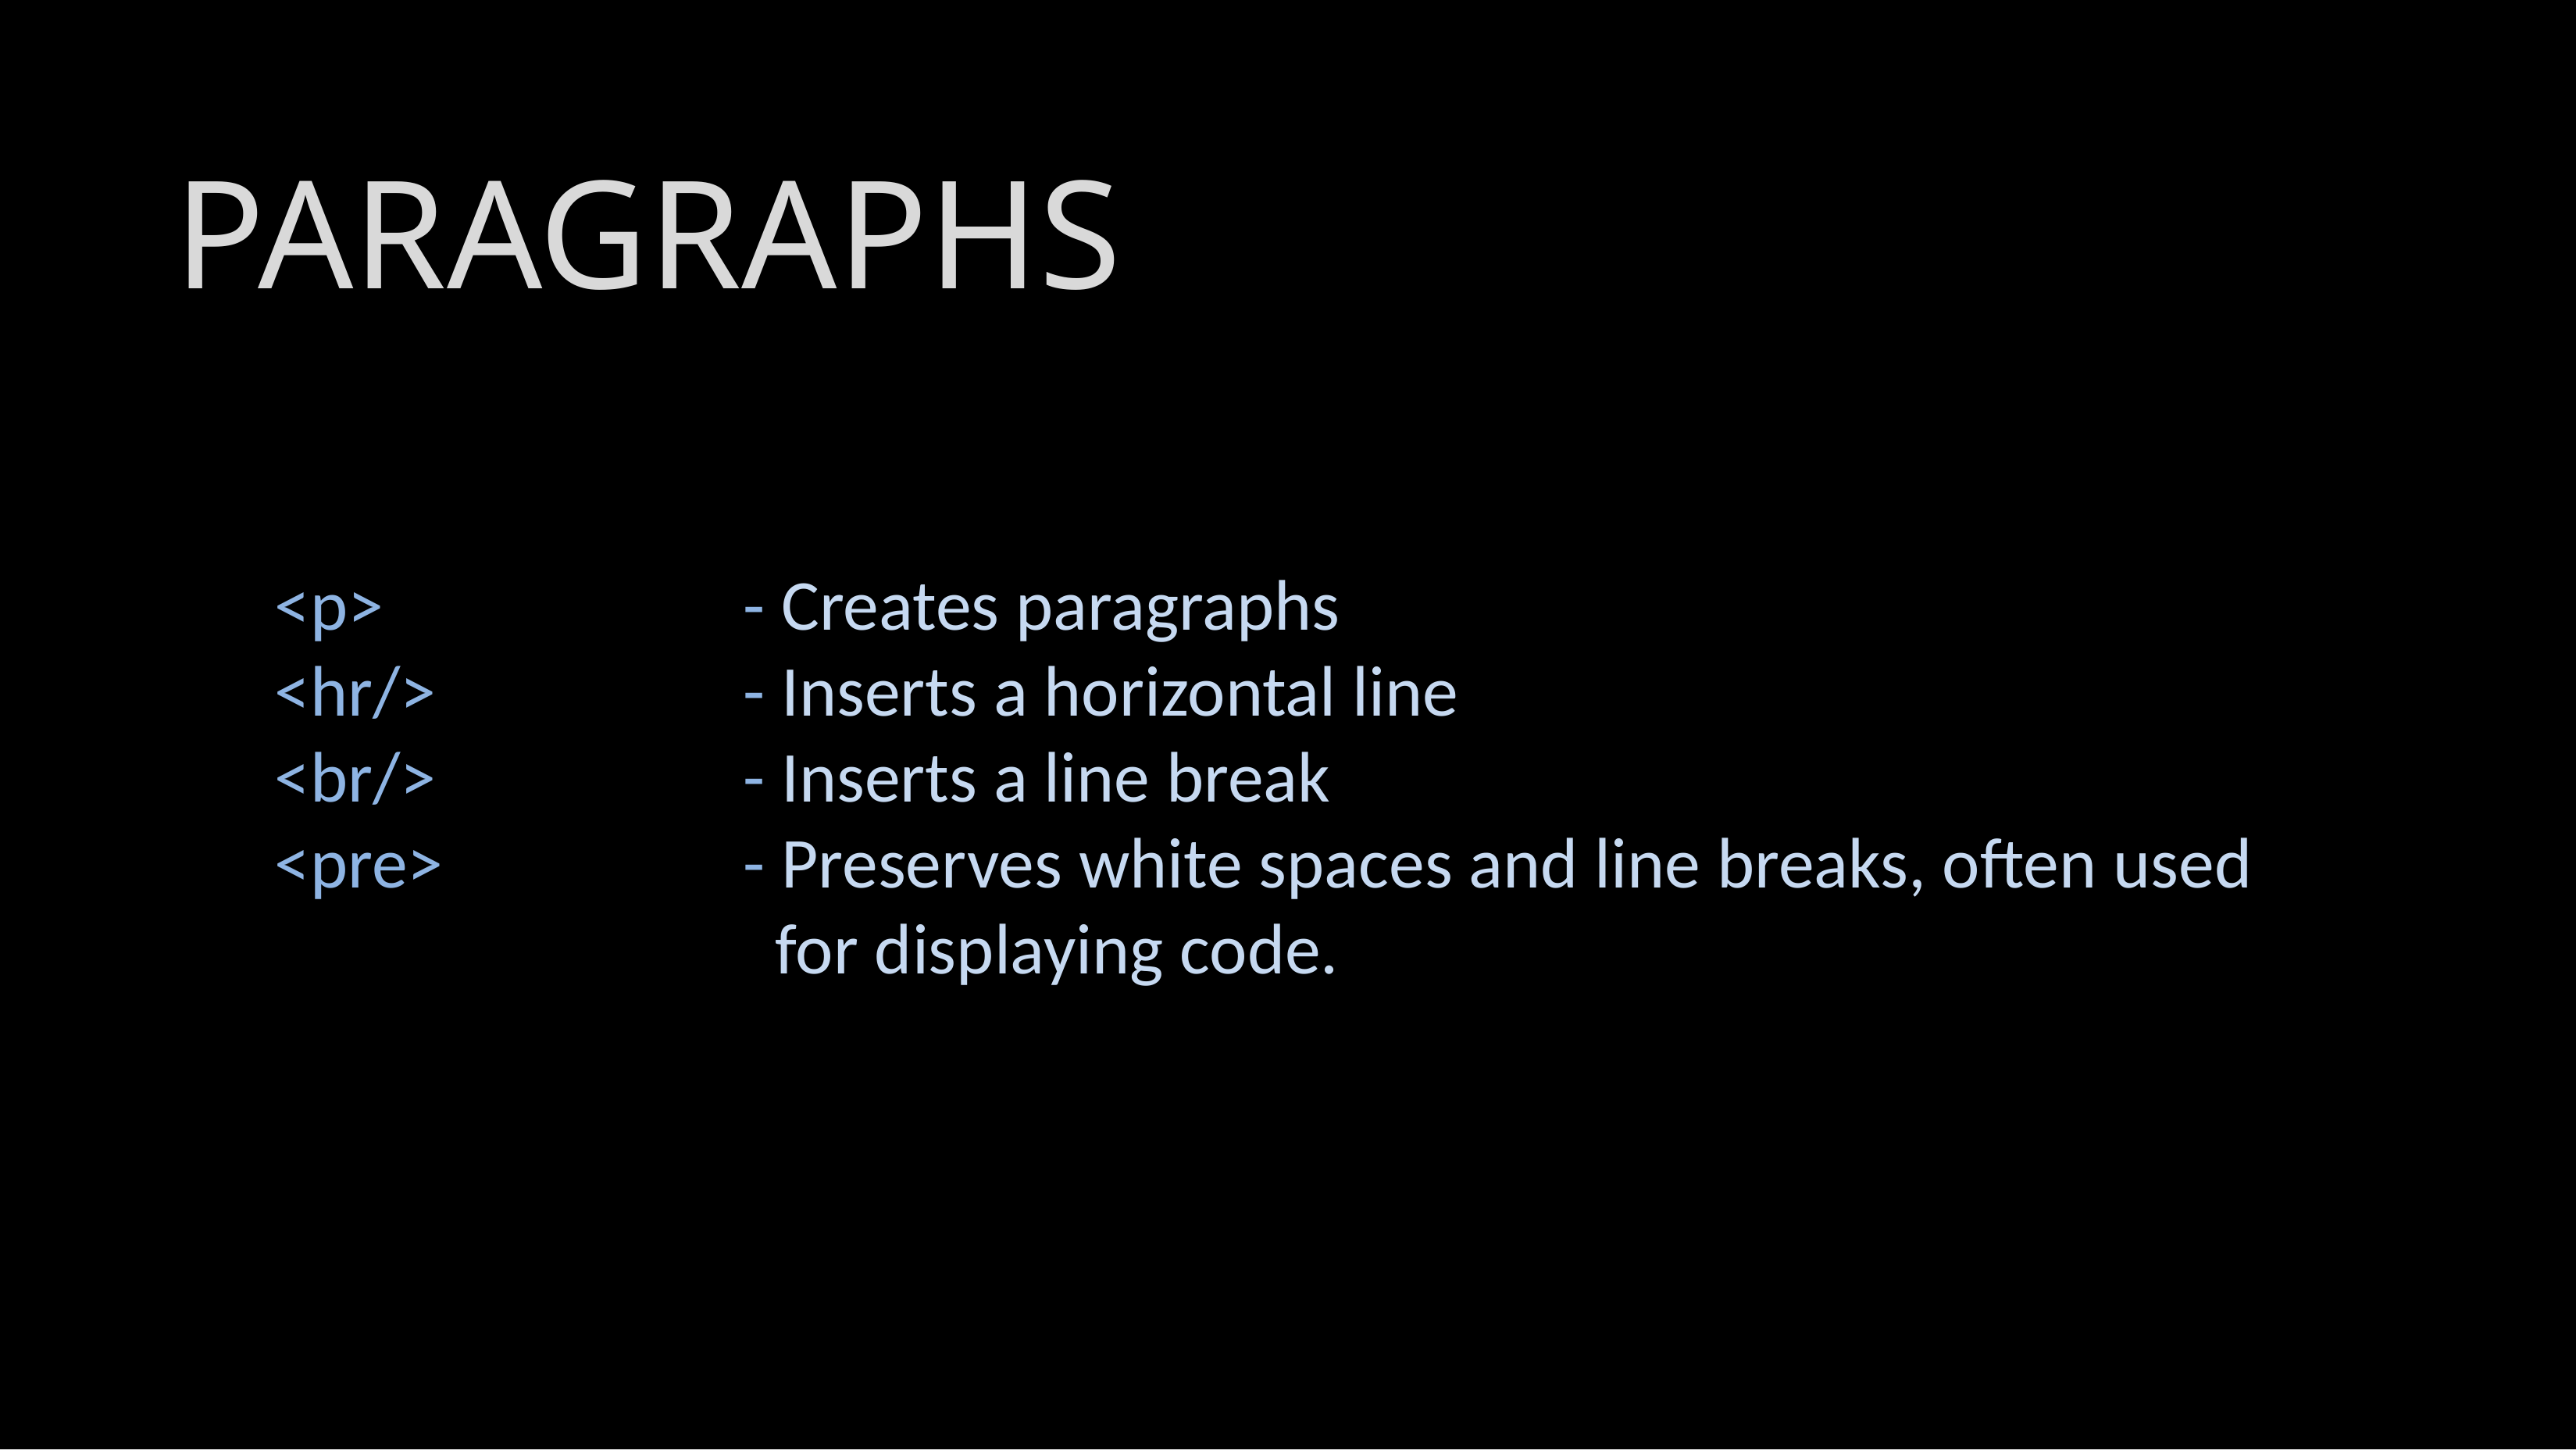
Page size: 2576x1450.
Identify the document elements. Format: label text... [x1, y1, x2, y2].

list <p> - Creates paragraphs <hr/> - Inserts a horizontal line <br/> - Inserts a line break <pre> - Preserves white spaces and line breaks, often used for displaying code. [274, 559, 2302, 993]
title PARAGRAPHS [174, 138, 2044, 320]
